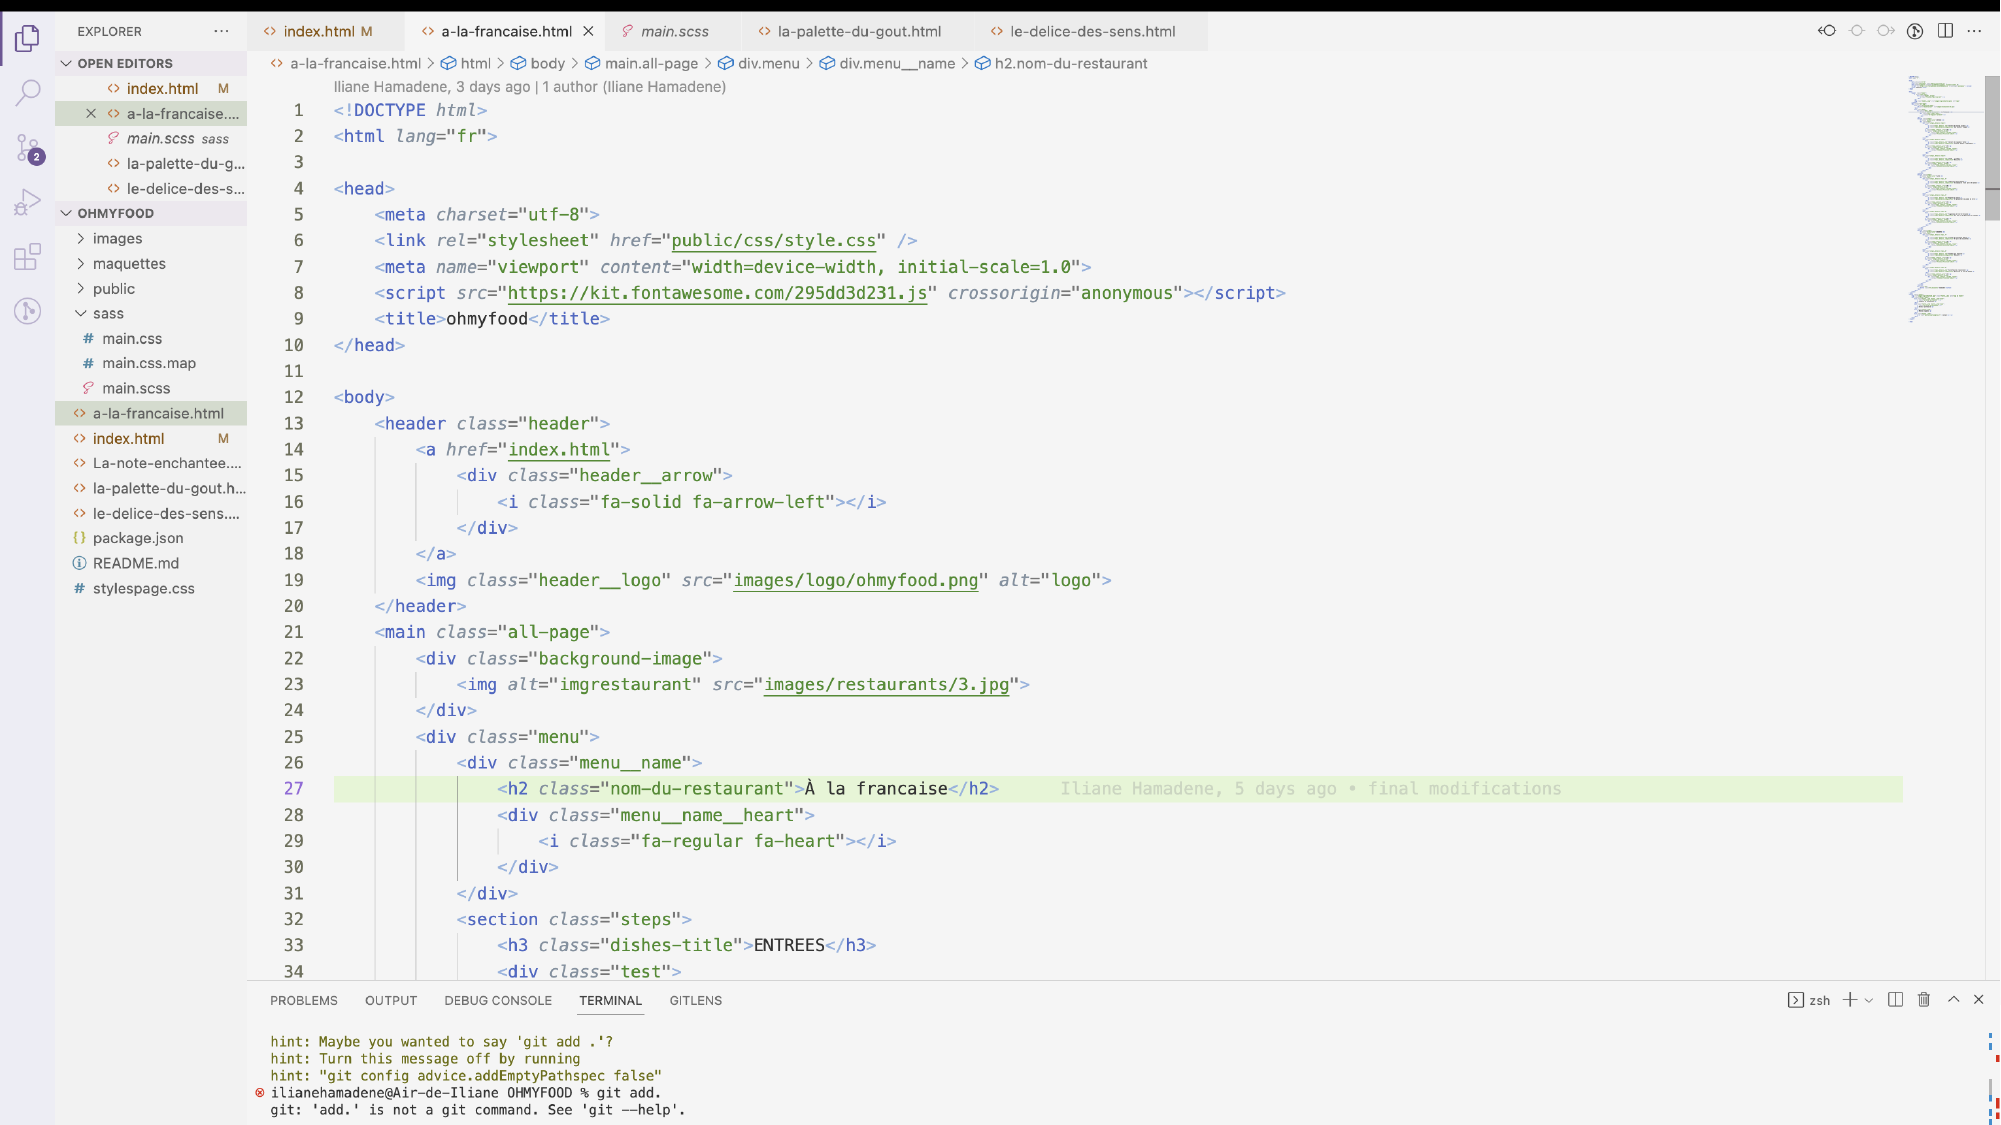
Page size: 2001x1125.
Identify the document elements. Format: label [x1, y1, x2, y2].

list [0, 0, 2000, 1125]
